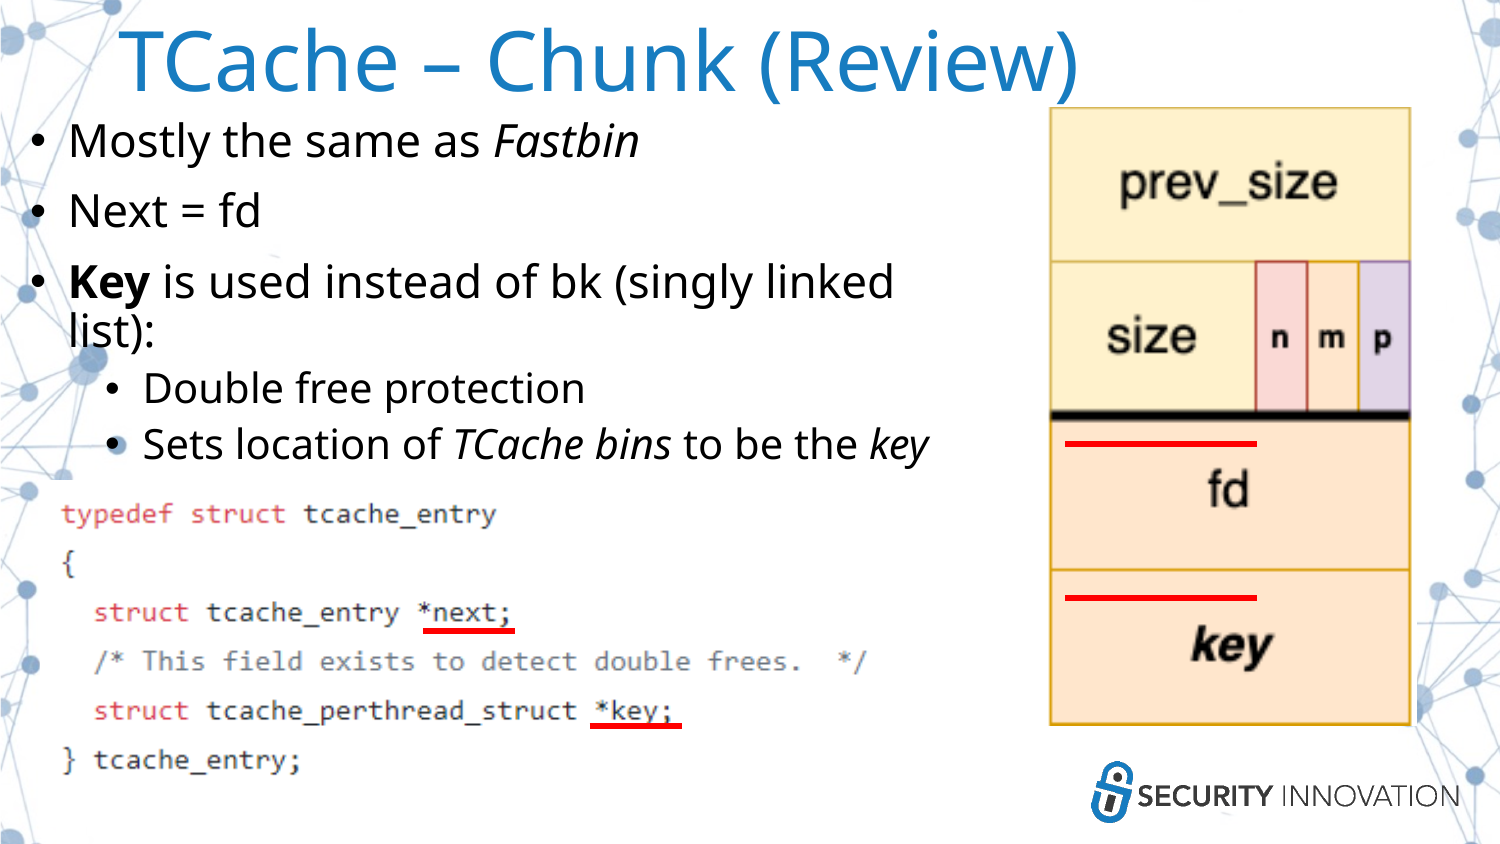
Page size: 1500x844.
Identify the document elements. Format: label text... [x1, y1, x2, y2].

picture [1, 1, 900, 844]
list Mostly the same as Fastbin Next = fd Key is used instead of bk (singly linked list): Double free protection Sets location of TCache bins to be the key [15, 110, 983, 739]
title TCache – Chunk (Review) [103, 0, 1397, 146]
picture [1045, 1, 1500, 844]
